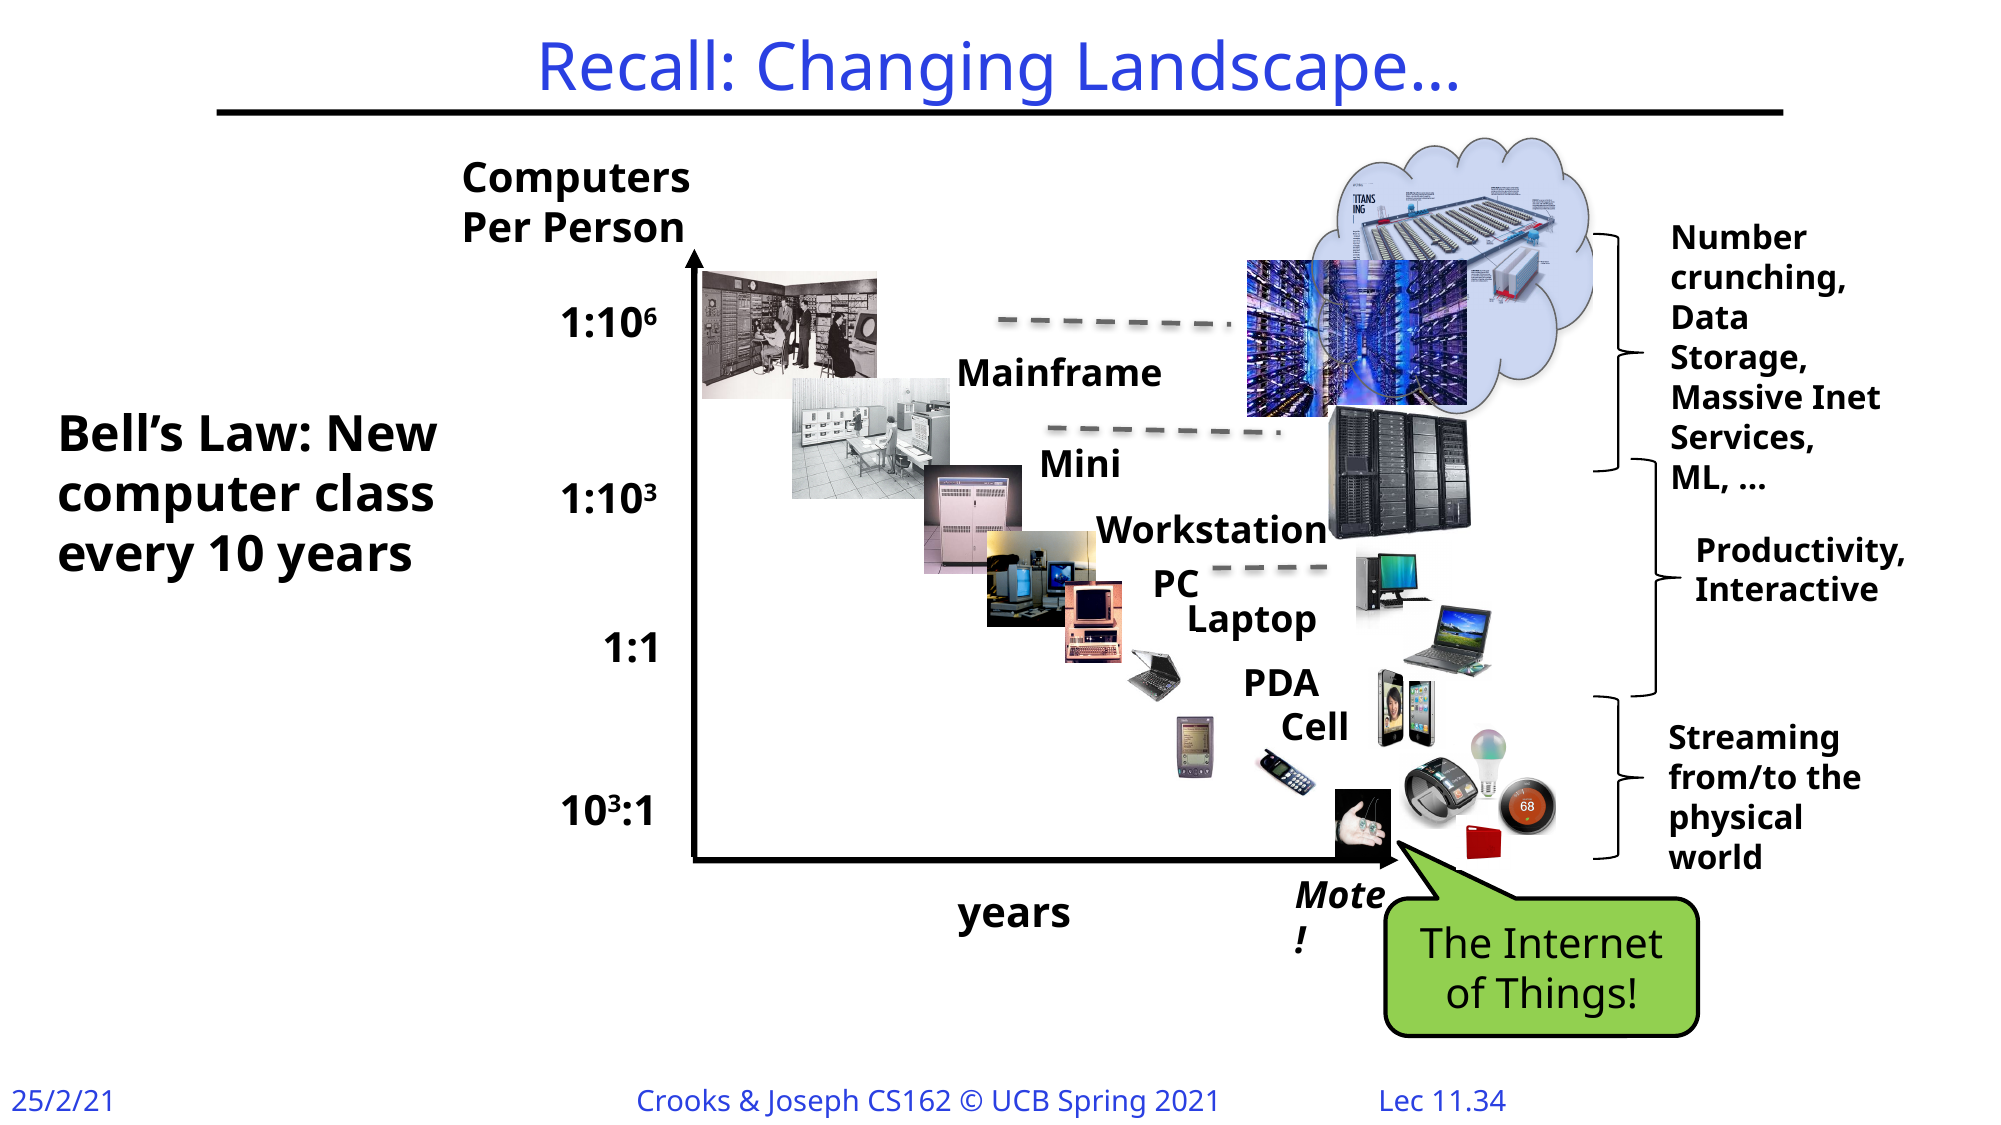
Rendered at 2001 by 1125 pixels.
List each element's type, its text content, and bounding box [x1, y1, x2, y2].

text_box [998, 319, 1232, 325]
text_box Streaming from/to the physical world [1653, 708, 1904, 884]
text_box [1047, 427, 1281, 433]
text_box [1418, 137, 1593, 410]
text_box Bell’s Law: New computer class every 10 years [42, 393, 441, 589]
text_box The Internet of Things! [1385, 851, 1699, 1036]
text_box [446, 142, 1414, 945]
text_box [1630, 458, 1680, 697]
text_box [1279, 789, 1409, 970]
text_box Productivity, Interactive [1680, 521, 1931, 616]
picture [1247, 183, 1560, 749]
picture [1398, 723, 1556, 871]
text_box [1593, 696, 1644, 859]
title Recall: Changing Landscape… [216, 24, 1784, 113]
text_box [1593, 233, 1644, 472]
text_box Number crunching, Data Storage, Massive Inet Services, ML, … [1655, 208, 1906, 504]
